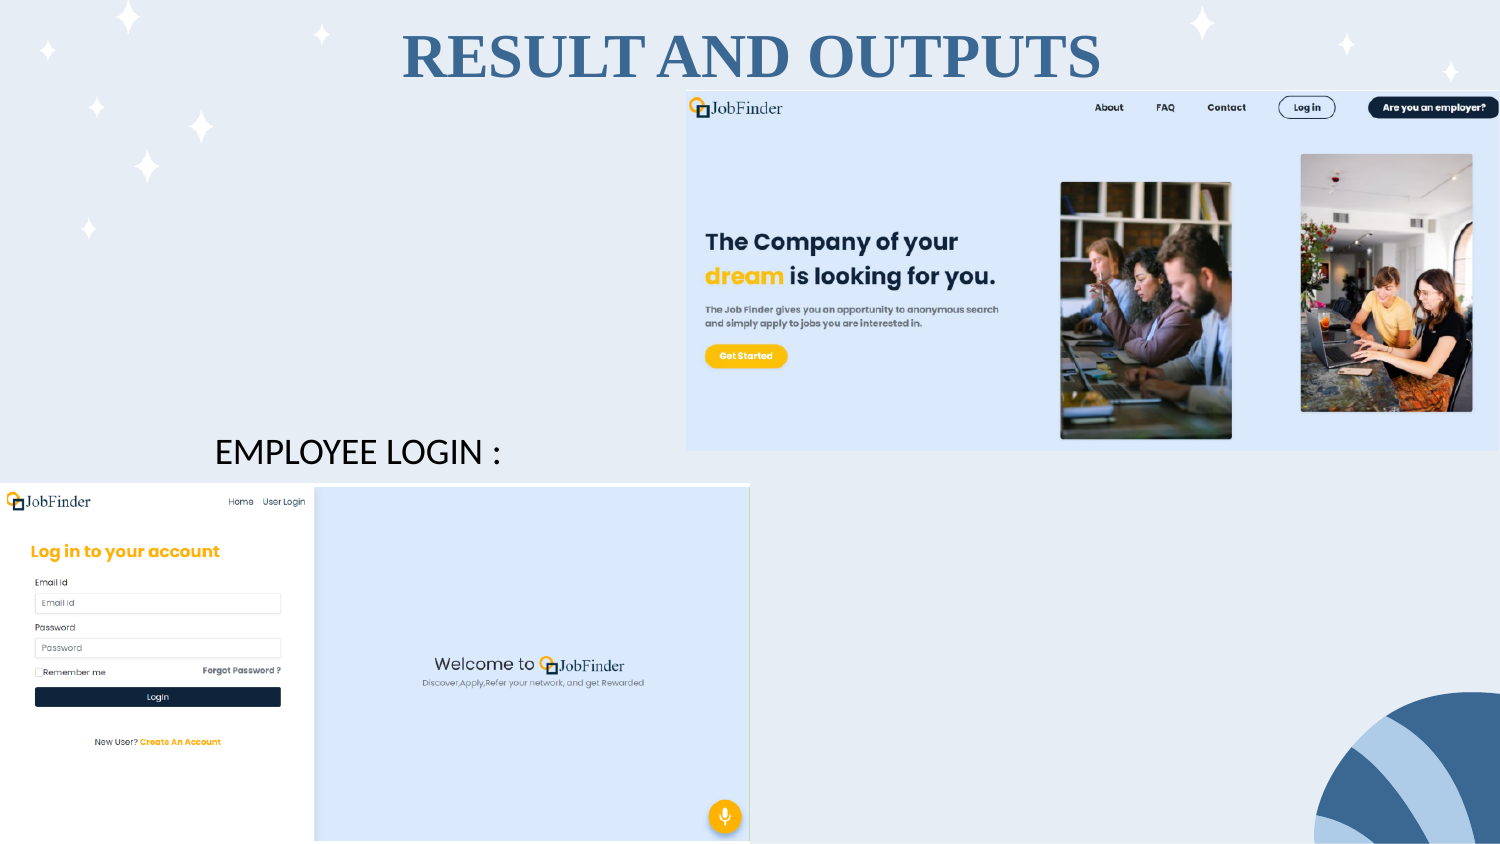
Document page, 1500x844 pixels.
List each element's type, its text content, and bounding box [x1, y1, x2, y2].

title RESULT AND OUTPUTS [399, 12, 1134, 156]
picture [115, 0, 141, 34]
picture [39, 39, 56, 61]
picture [134, 149, 160, 183]
picture [88, 96, 105, 118]
picture [80, 217, 97, 240]
picture [188, 109, 214, 143]
picture [0, 483, 750, 844]
picture [313, 23, 330, 45]
picture [1189, 6, 1215, 40]
picture [685, 90, 1499, 451]
picture [1338, 33, 1355, 55]
text_box EMPLOYEE LOGIN : [200, 420, 632, 480]
picture [1442, 60, 1459, 83]
